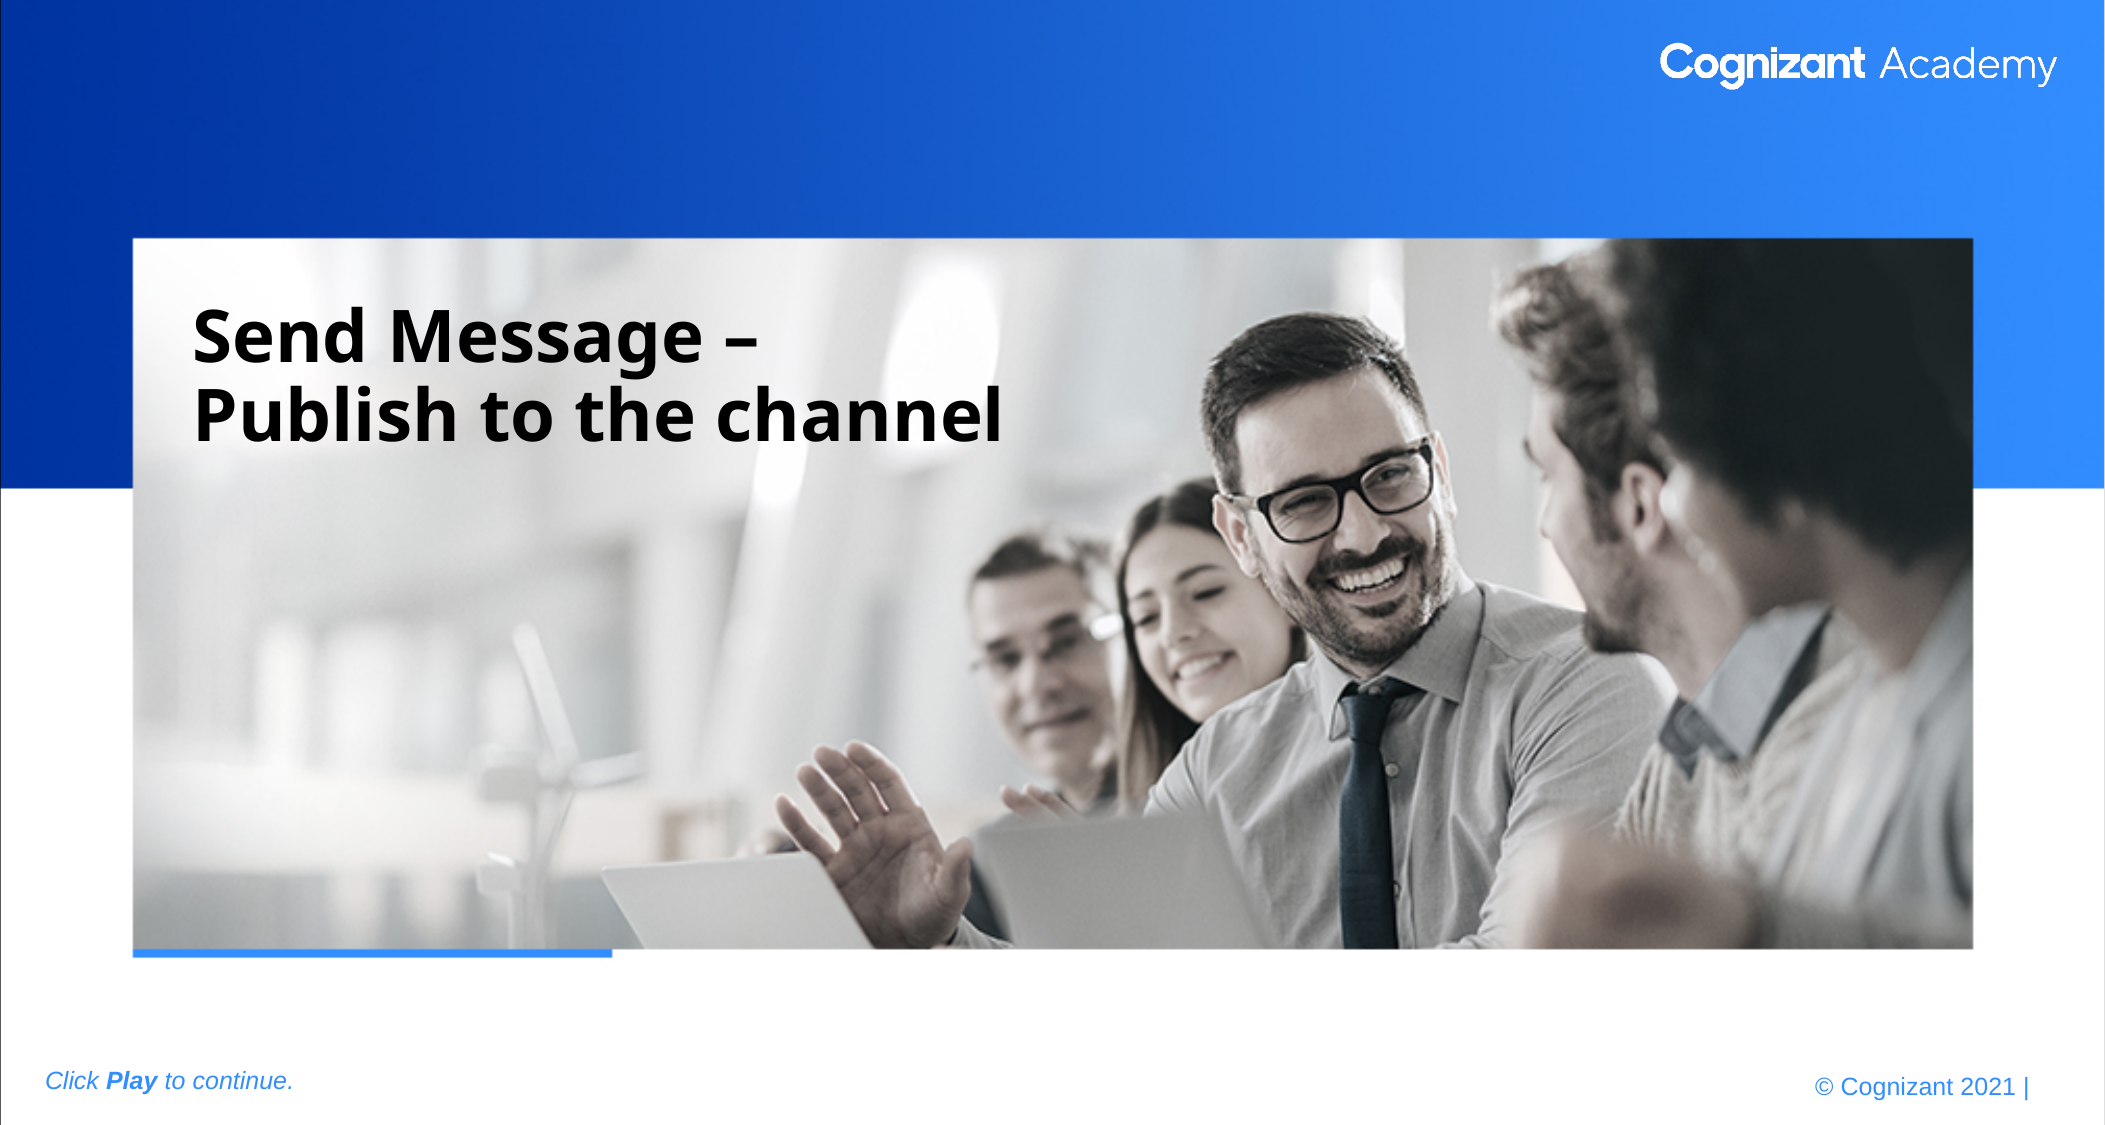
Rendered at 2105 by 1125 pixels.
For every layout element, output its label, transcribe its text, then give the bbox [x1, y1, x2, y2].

picture [2, 0, 2103, 1125]
text_box Click Play to continue. [44, 1064, 1245, 1110]
title Send Message – Publish to the channel [192, 299, 1013, 460]
